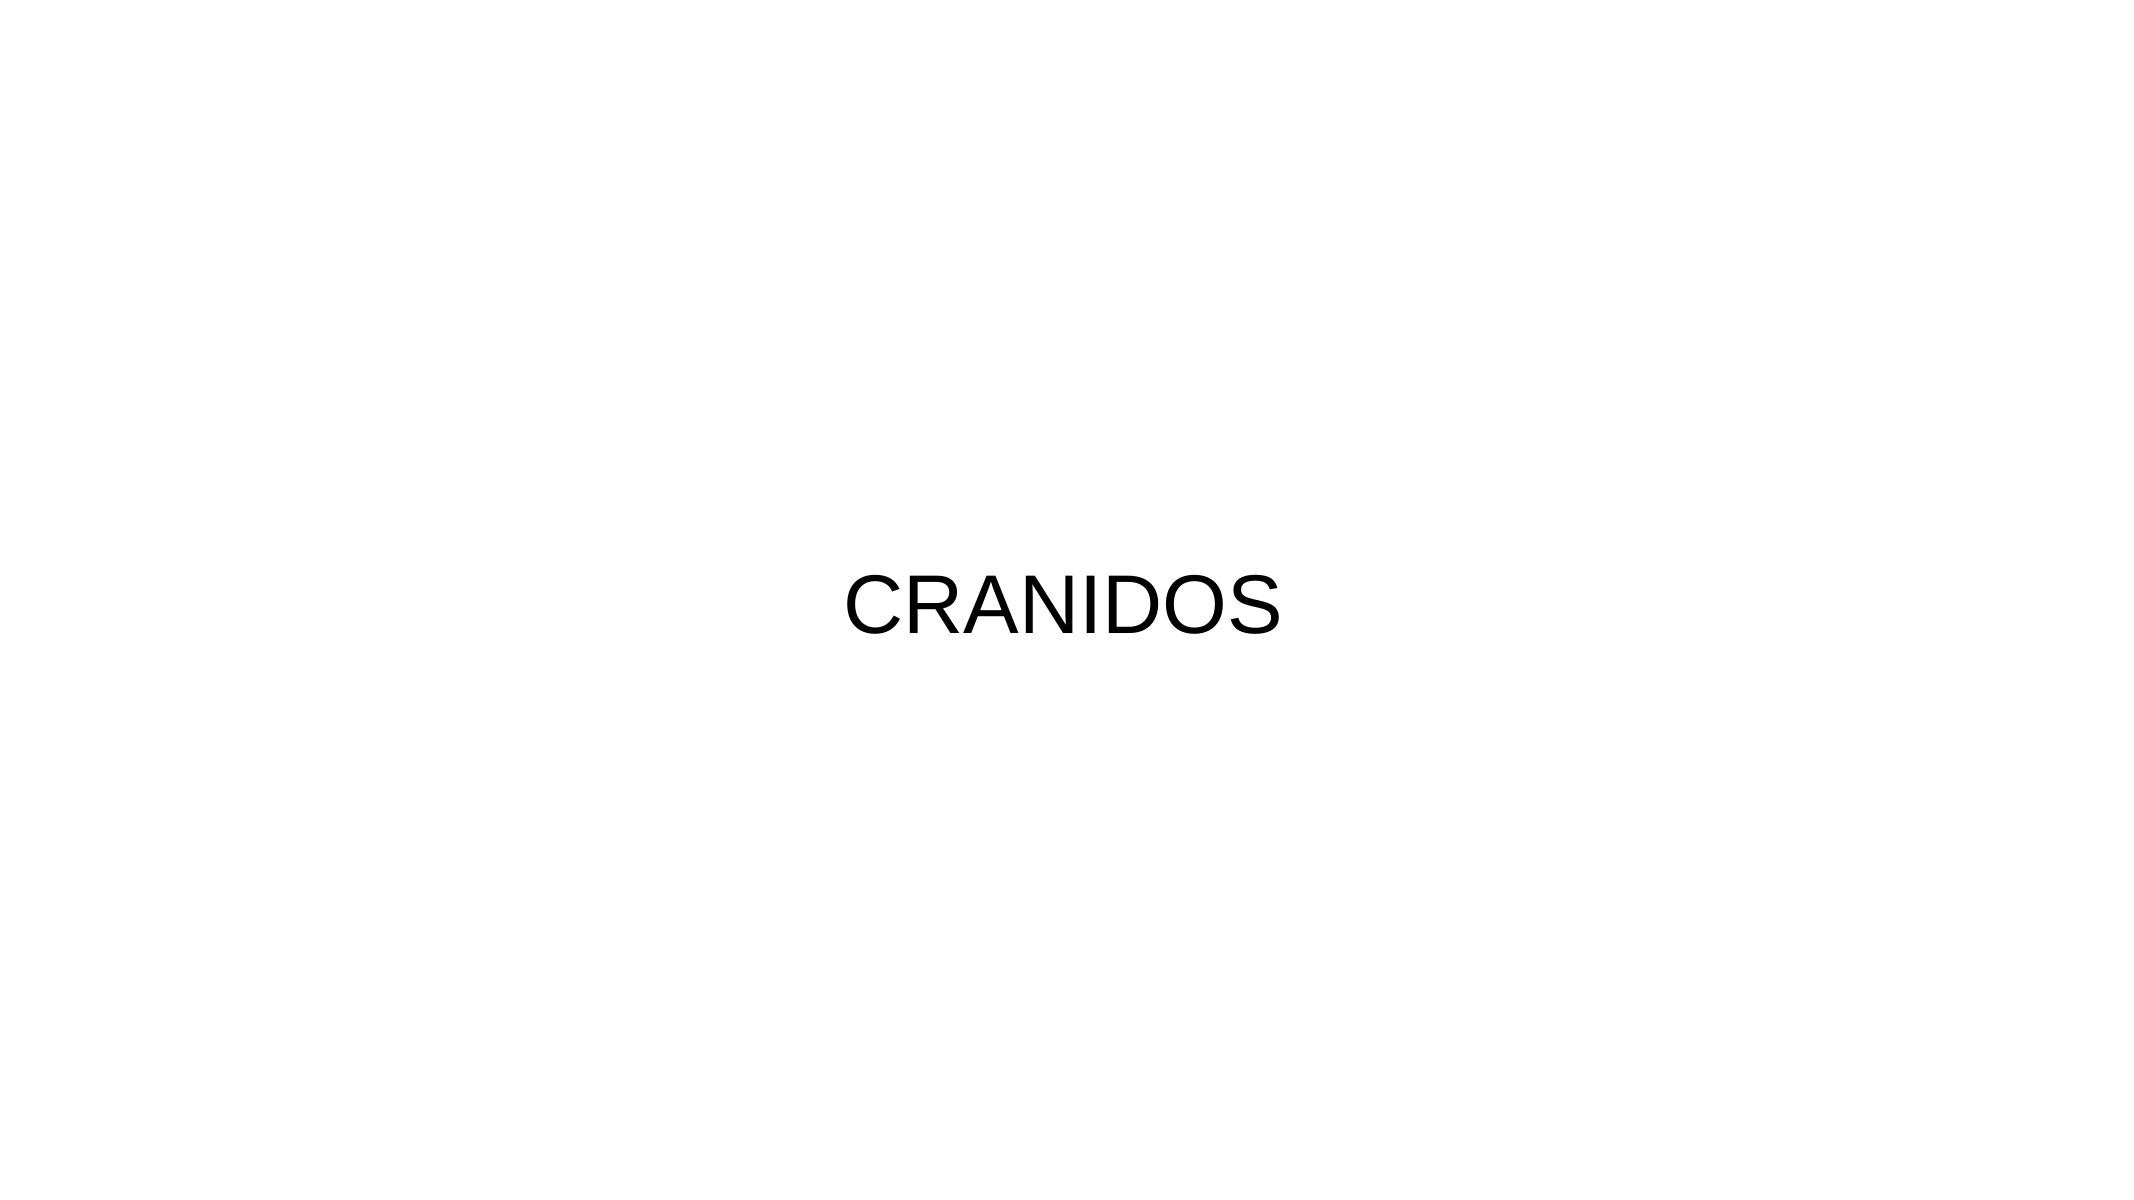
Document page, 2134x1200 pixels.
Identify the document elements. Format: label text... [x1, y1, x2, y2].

title CRANIDOS [780, 547, 1298, 666]
